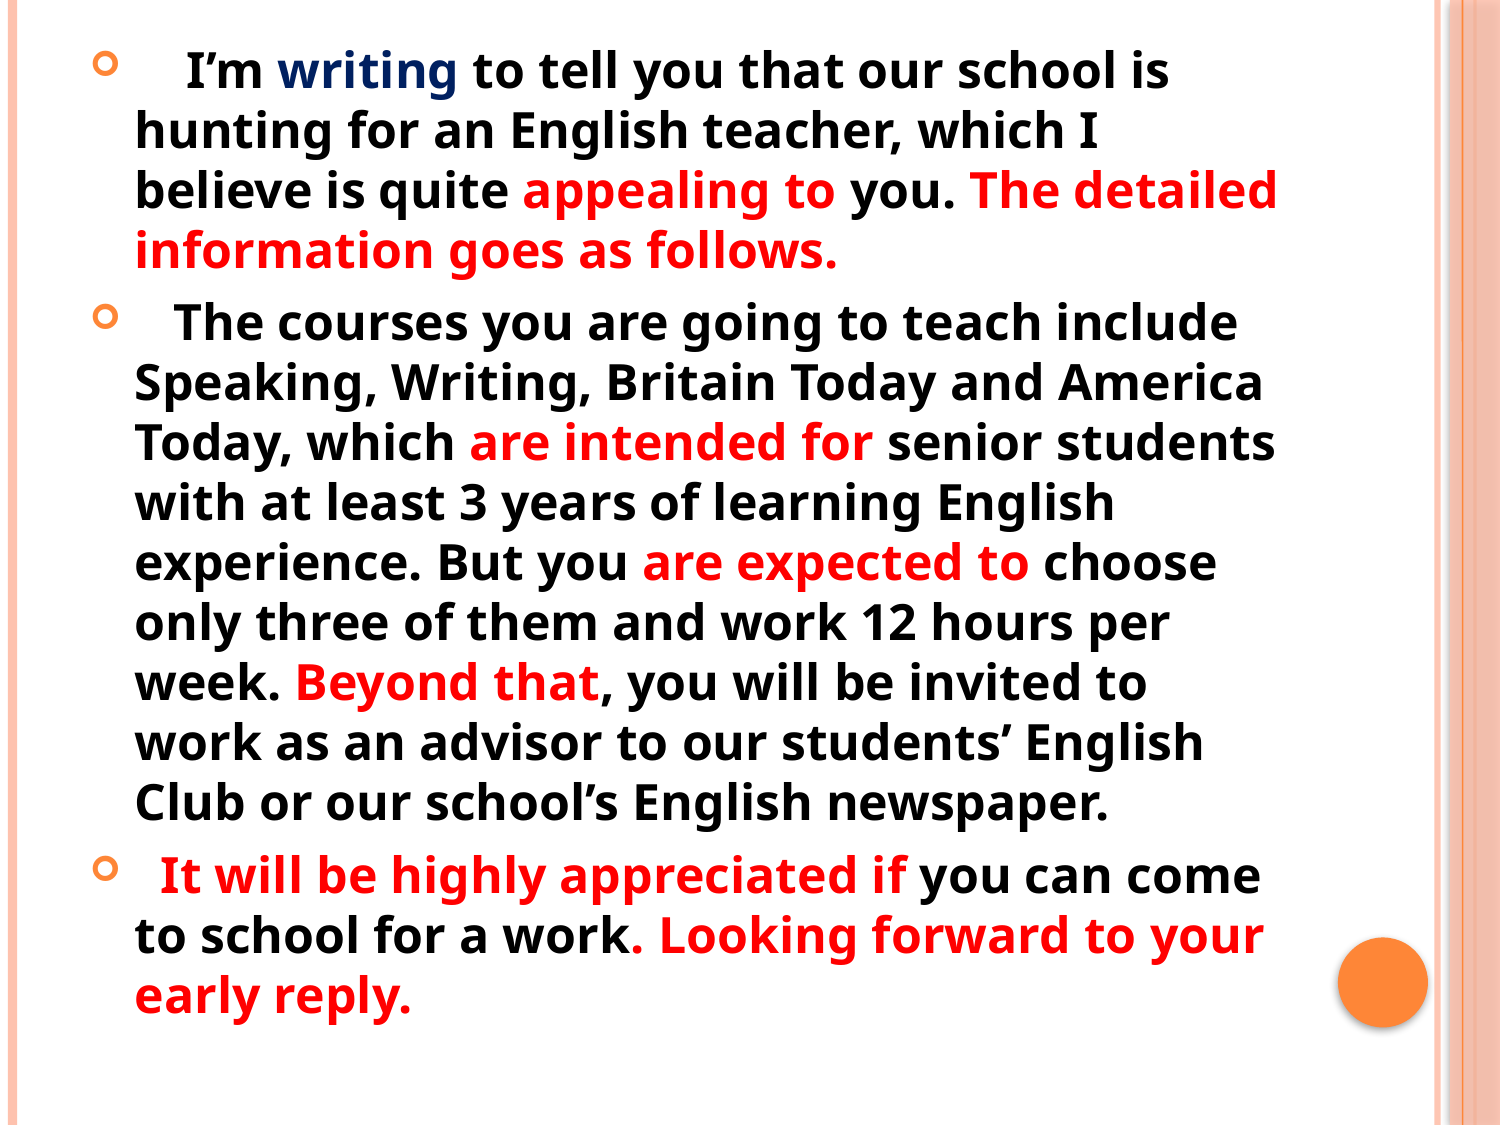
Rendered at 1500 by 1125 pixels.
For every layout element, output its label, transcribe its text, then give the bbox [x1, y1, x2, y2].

list I’m writing to tell you that our school is hunting for an English teacher, which I believe is quite appealing to you. The detailed information goes as follows. The courses you are going to teach include Speaking, Writing, Britain Today and America Today, which are intended for senior students with at least 3 years of learning English experience. But you are expected to choose only three of them and work 12 hours per week. Beyond that, you will be invited to work as an advisor to our students’ English Club or our school’s English newspaper. It will be highly appreciated if you can come to school for a work. Looking forward to your early reply. [75, 30, 1300, 1062]
